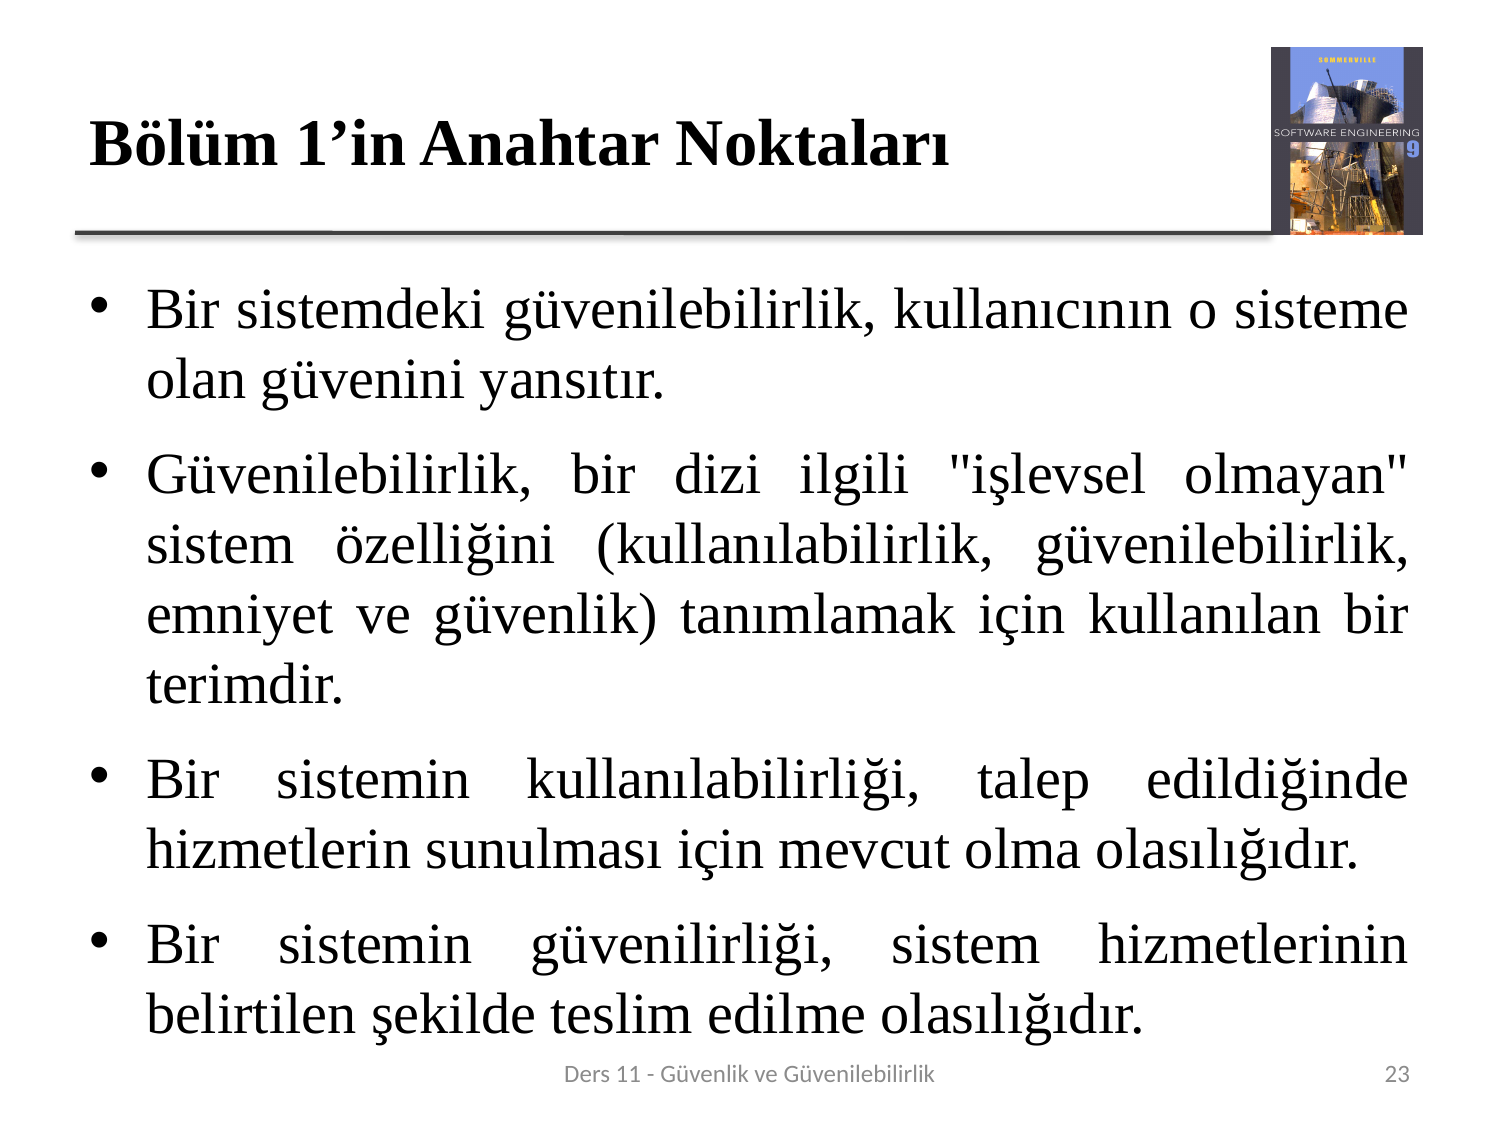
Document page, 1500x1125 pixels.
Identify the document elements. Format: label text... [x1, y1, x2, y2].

footer Ders 11 - Güvenlik ve Güvenilebilirlik [512, 1042, 988, 1103]
picture [1272, 47, 1423, 235]
title Bölüm 1’in Anahtar Noktaları [74, 44, 1272, 233]
slide_number 23 [1074, 1042, 1425, 1103]
list Bir sistemdeki güvenilebilirlik, kullanıcının o sisteme olan güvenini yansıtır. Güvenilebilirlik, bir dizi ilgili "işlevsel olmayan" sistem özelliğini (kullanılabilirlik, güvenilebilirlik, emniyet ve güvenlik) tanımlamak için kullanılan bir terimdir. Bir sistemin kullanılabilirliği, talep edildiğinde hizmetlerin sunulması için mevcut olma olasılığıdır. Bir sistemin güvenilirliği, sistem hizmetlerinin belirtilen şekilde teslim edilme olasılığıdır. [75, 262, 1425, 1005]
